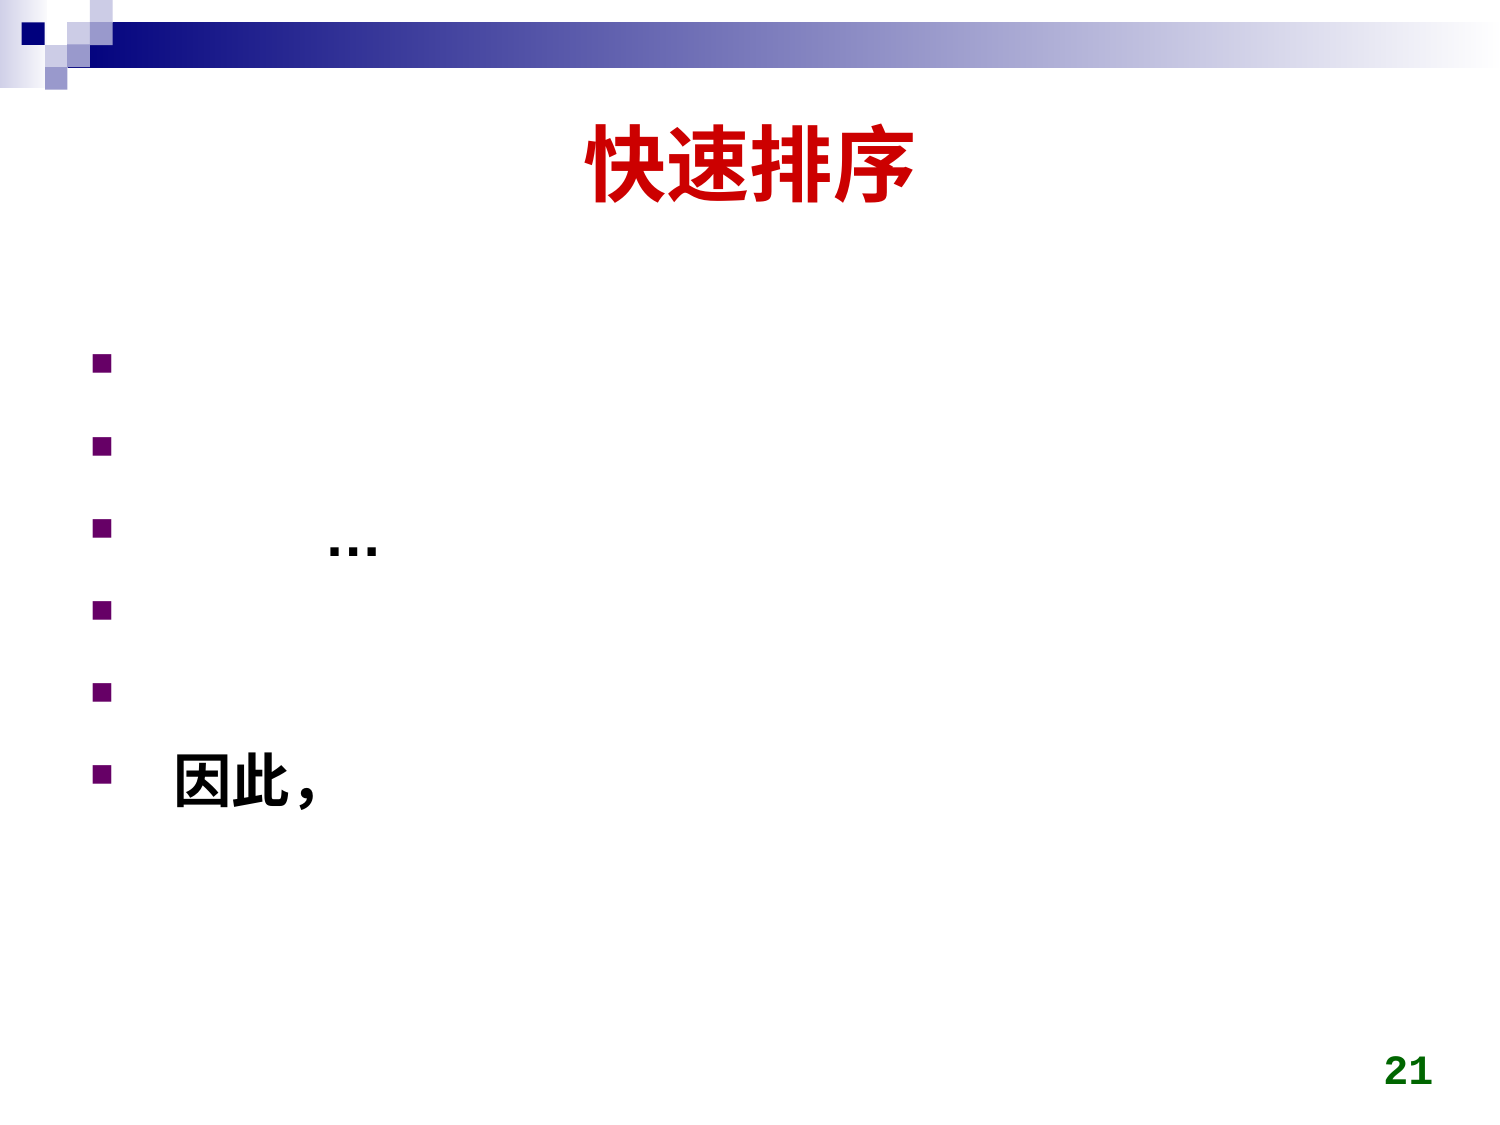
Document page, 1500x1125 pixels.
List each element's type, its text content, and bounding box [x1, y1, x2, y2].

slide_number 21 [1098, 1025, 1449, 1100]
title 快速排序 [75, 75, 1425, 250]
